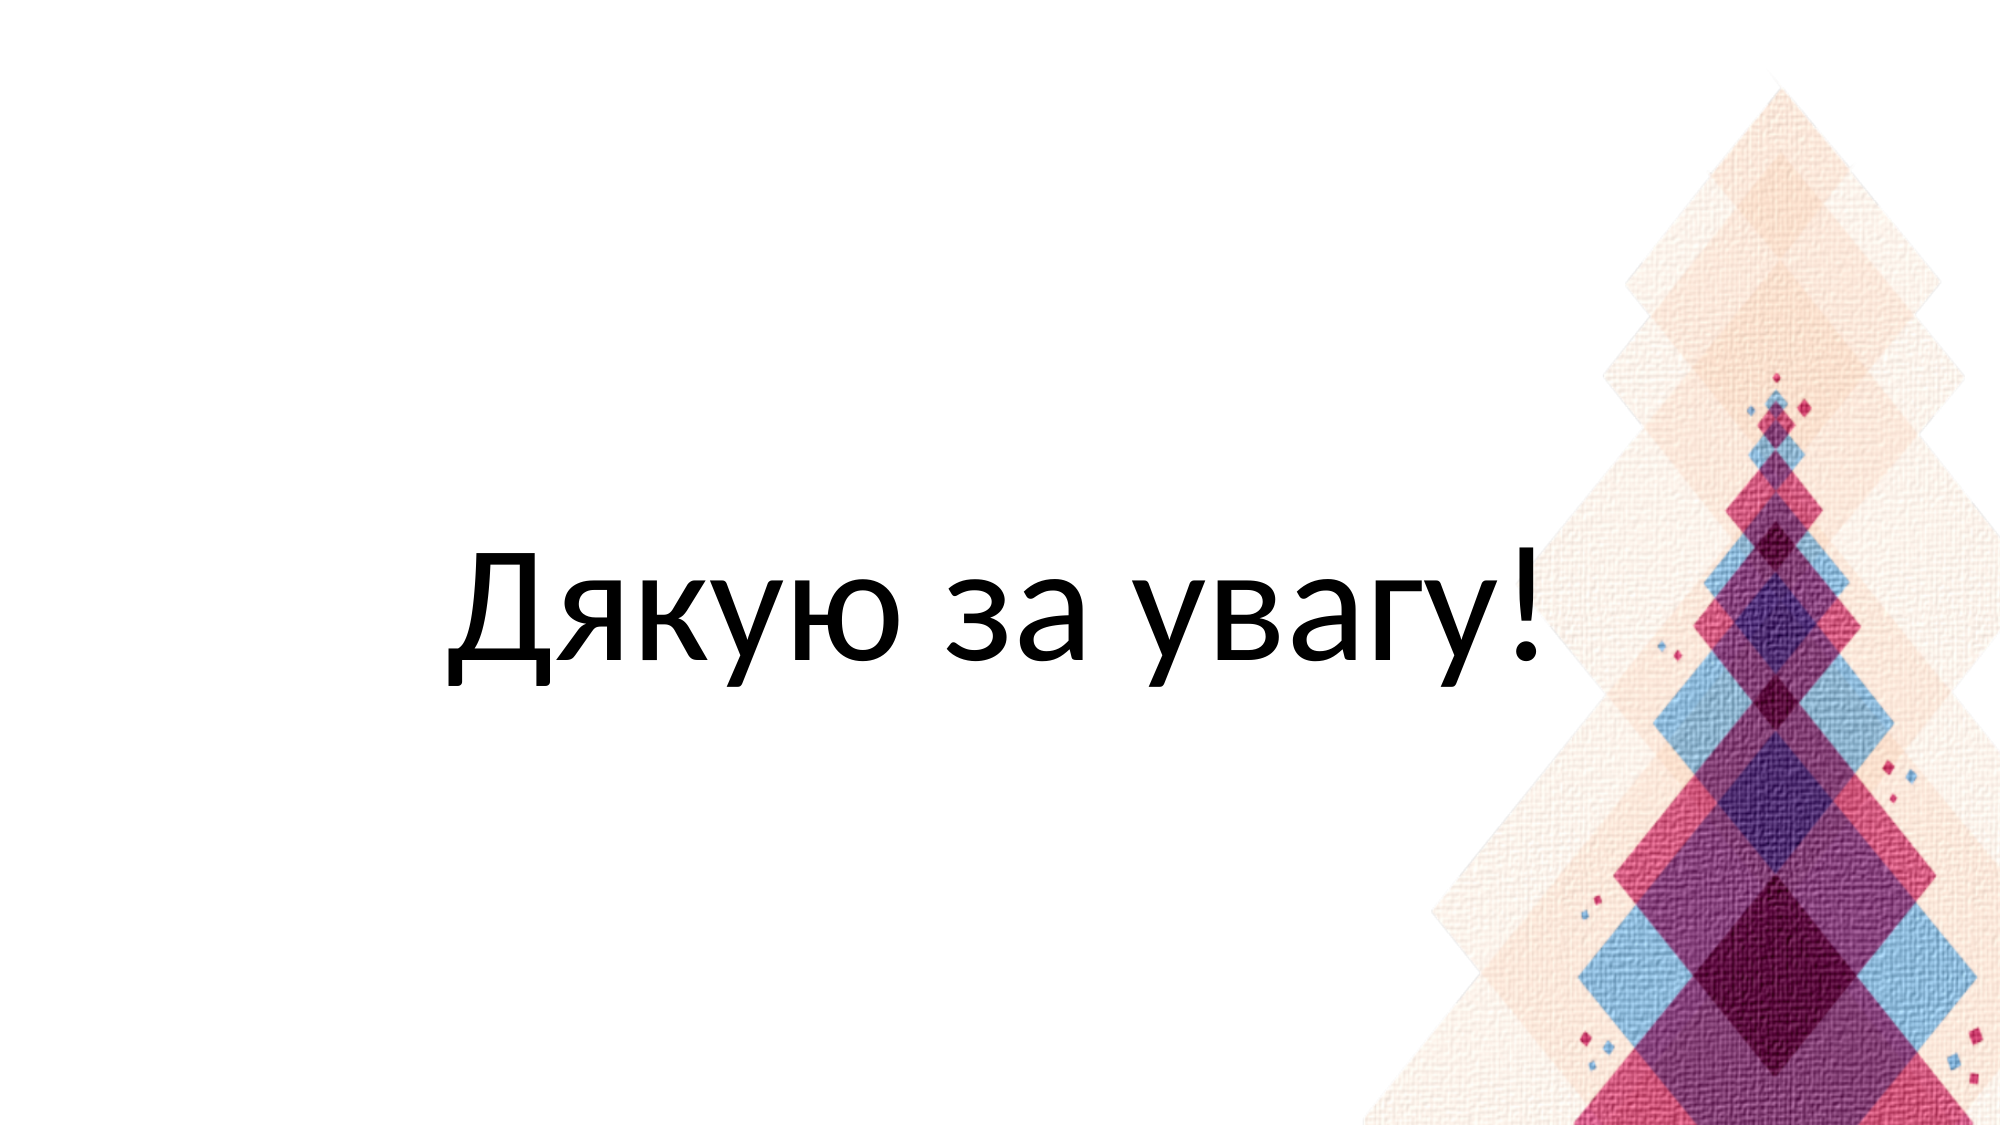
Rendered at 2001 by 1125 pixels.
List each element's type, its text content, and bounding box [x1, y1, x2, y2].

text_box Дякую за увагу! [438, 486, 1071, 702]
picture [1071, 0, 2000, 1124]
